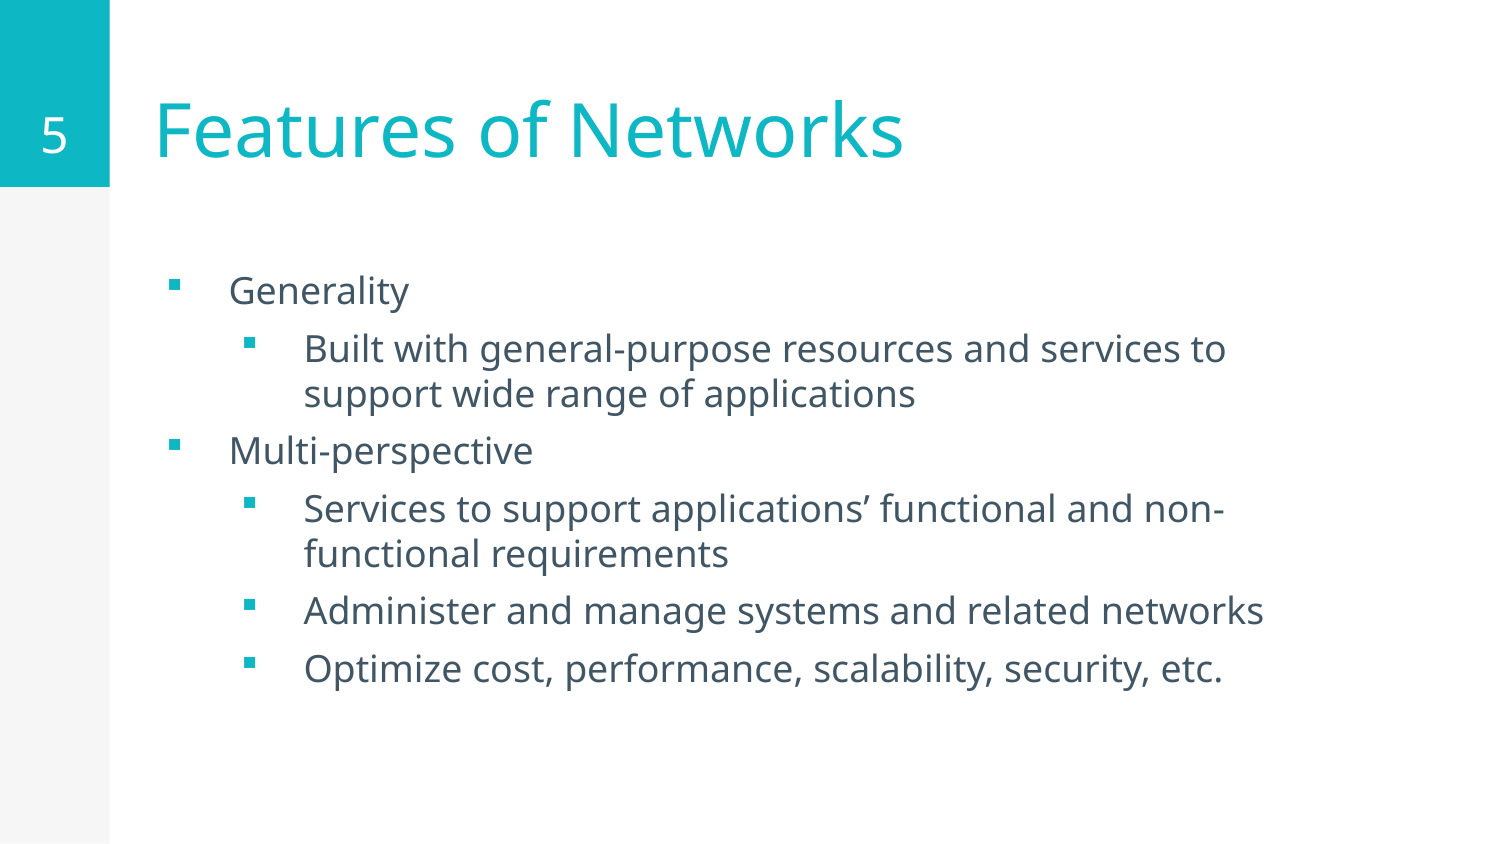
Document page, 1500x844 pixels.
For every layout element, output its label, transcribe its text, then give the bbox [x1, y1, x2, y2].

slide_number 5 [0, 0, 110, 187]
list Generality Built with general-purpose resources and services to support wide range of applications Multi-perspective Services to support applications’ functional and non-functional requirements Administer and manage systems and related networks Optimize cost, performance, scalability, security, etc. [138, 252, 1391, 808]
title Features of Networks [138, 0, 1391, 188]
